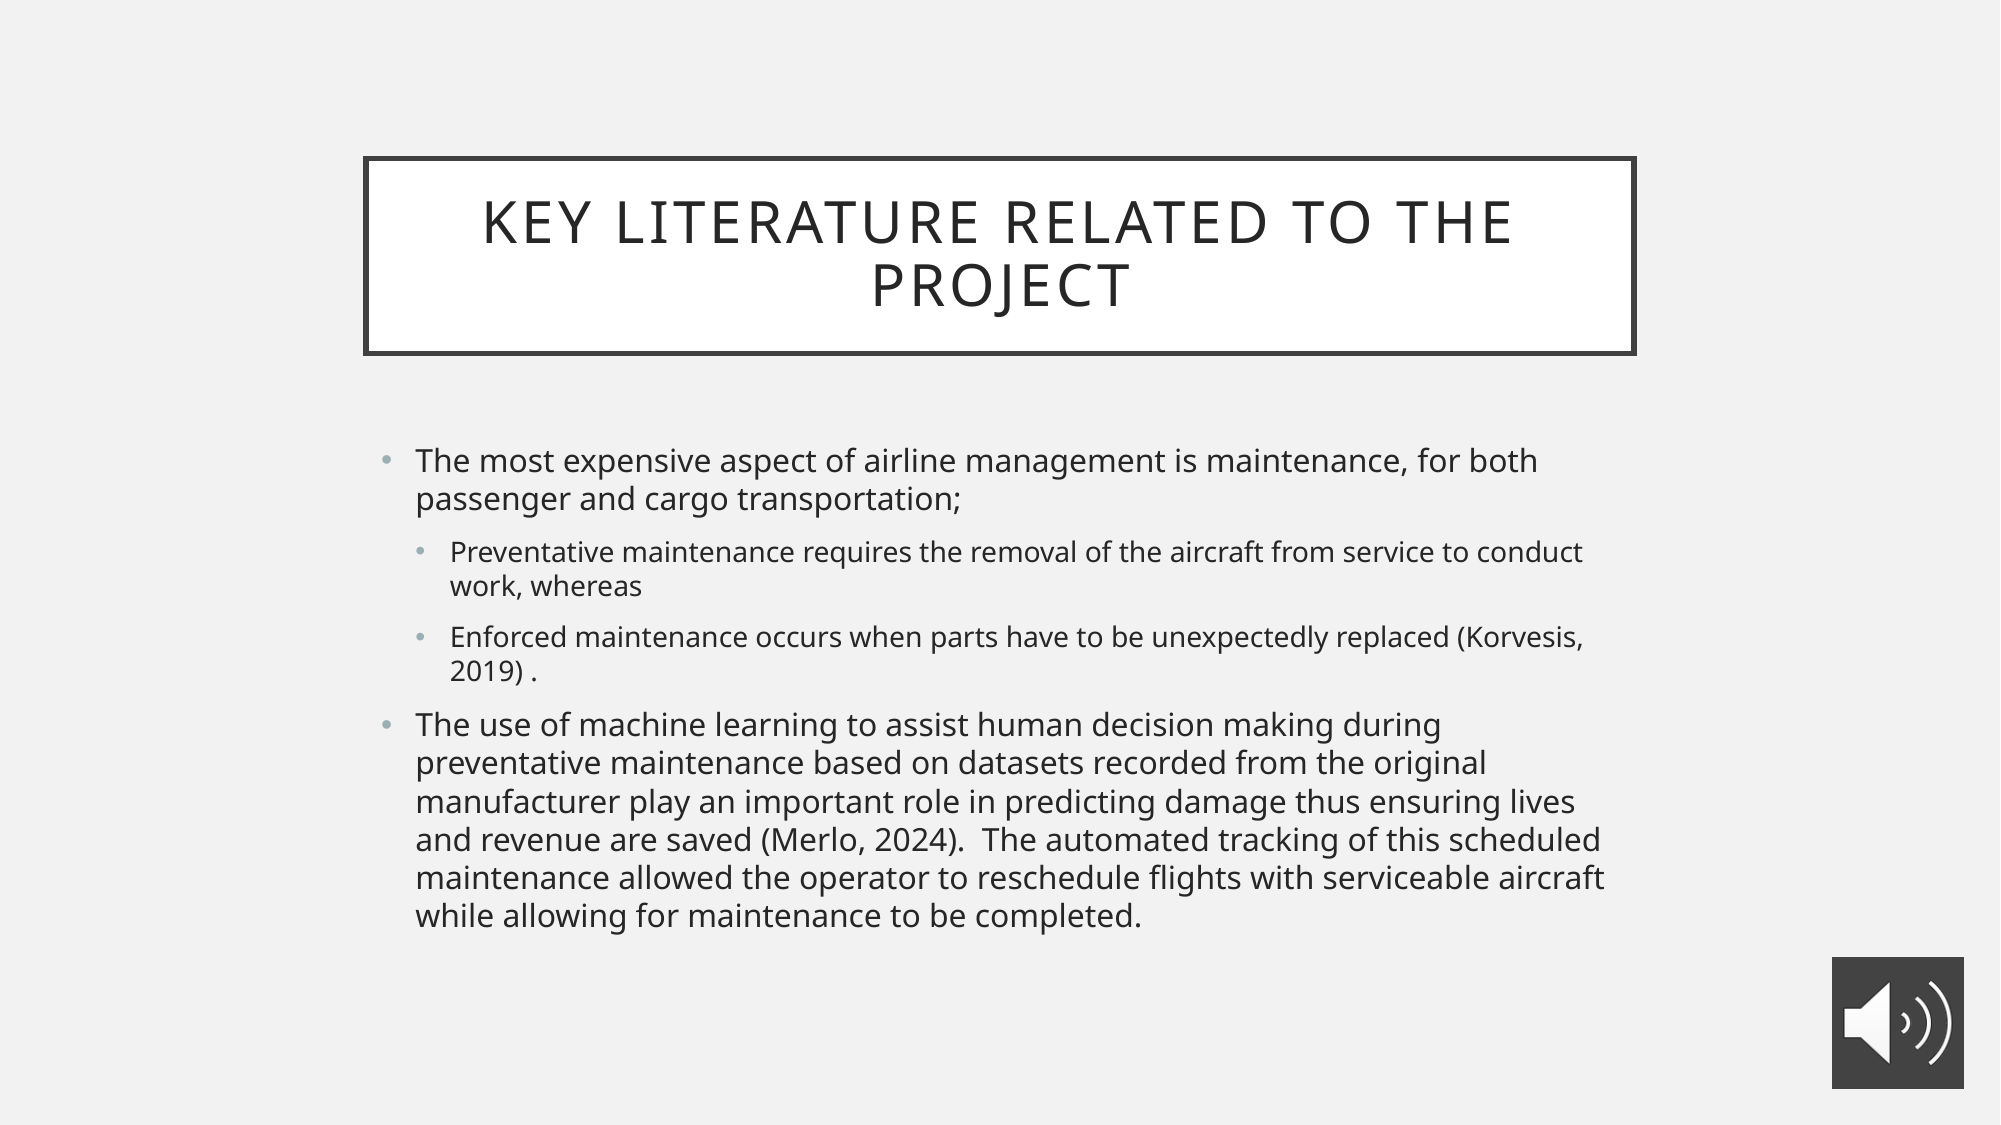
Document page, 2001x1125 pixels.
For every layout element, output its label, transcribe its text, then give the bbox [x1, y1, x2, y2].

picture [1831, 956, 1965, 1090]
title Key Literature Related to the Project [363, 156, 1637, 356]
list The most expensive aspect of airline management is maintenance, for both passenger and cargo transportation; Preventative maintenance requires the removal of the aircraft from service to conduct work, whereas Enforced maintenance occurs when parts have to be unexpectedly replaced (Korvesis, 2019) . The use of machine learning to assist human decision making during preventative maintenance based on datasets recorded from the original manufacturer play an important role in predicting damage thus ensuring lives and revenue are saved (Merlo, 2024). The automated tracking of this scheduled maintenance allowed the operator to reschedule flights with serviceable aircraft while allowing for maintenance to be completed. [366, 432, 1634, 942]
